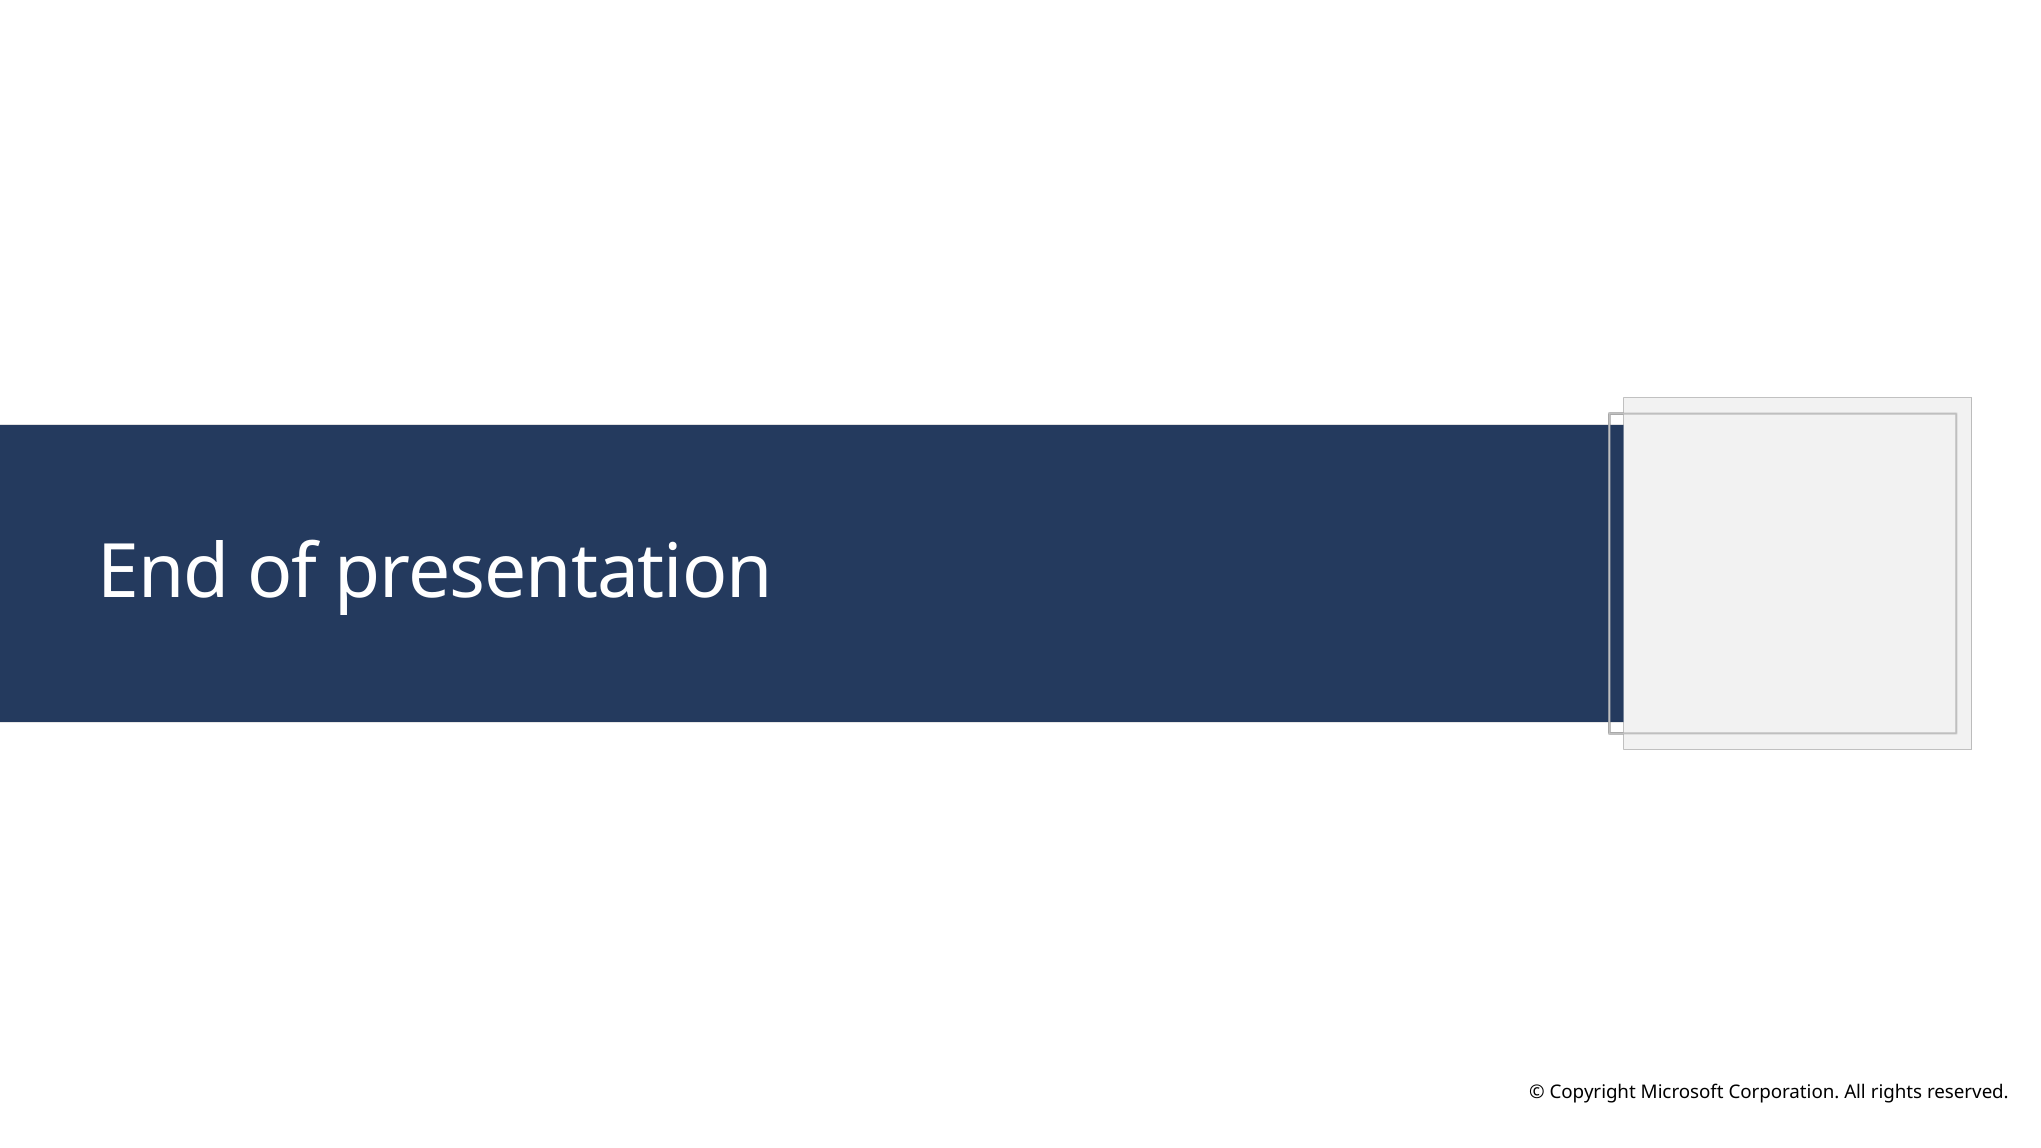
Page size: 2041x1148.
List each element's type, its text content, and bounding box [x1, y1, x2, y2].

picture [0, 0, 2041, 1148]
title End of presentation [97, 531, 1586, 616]
